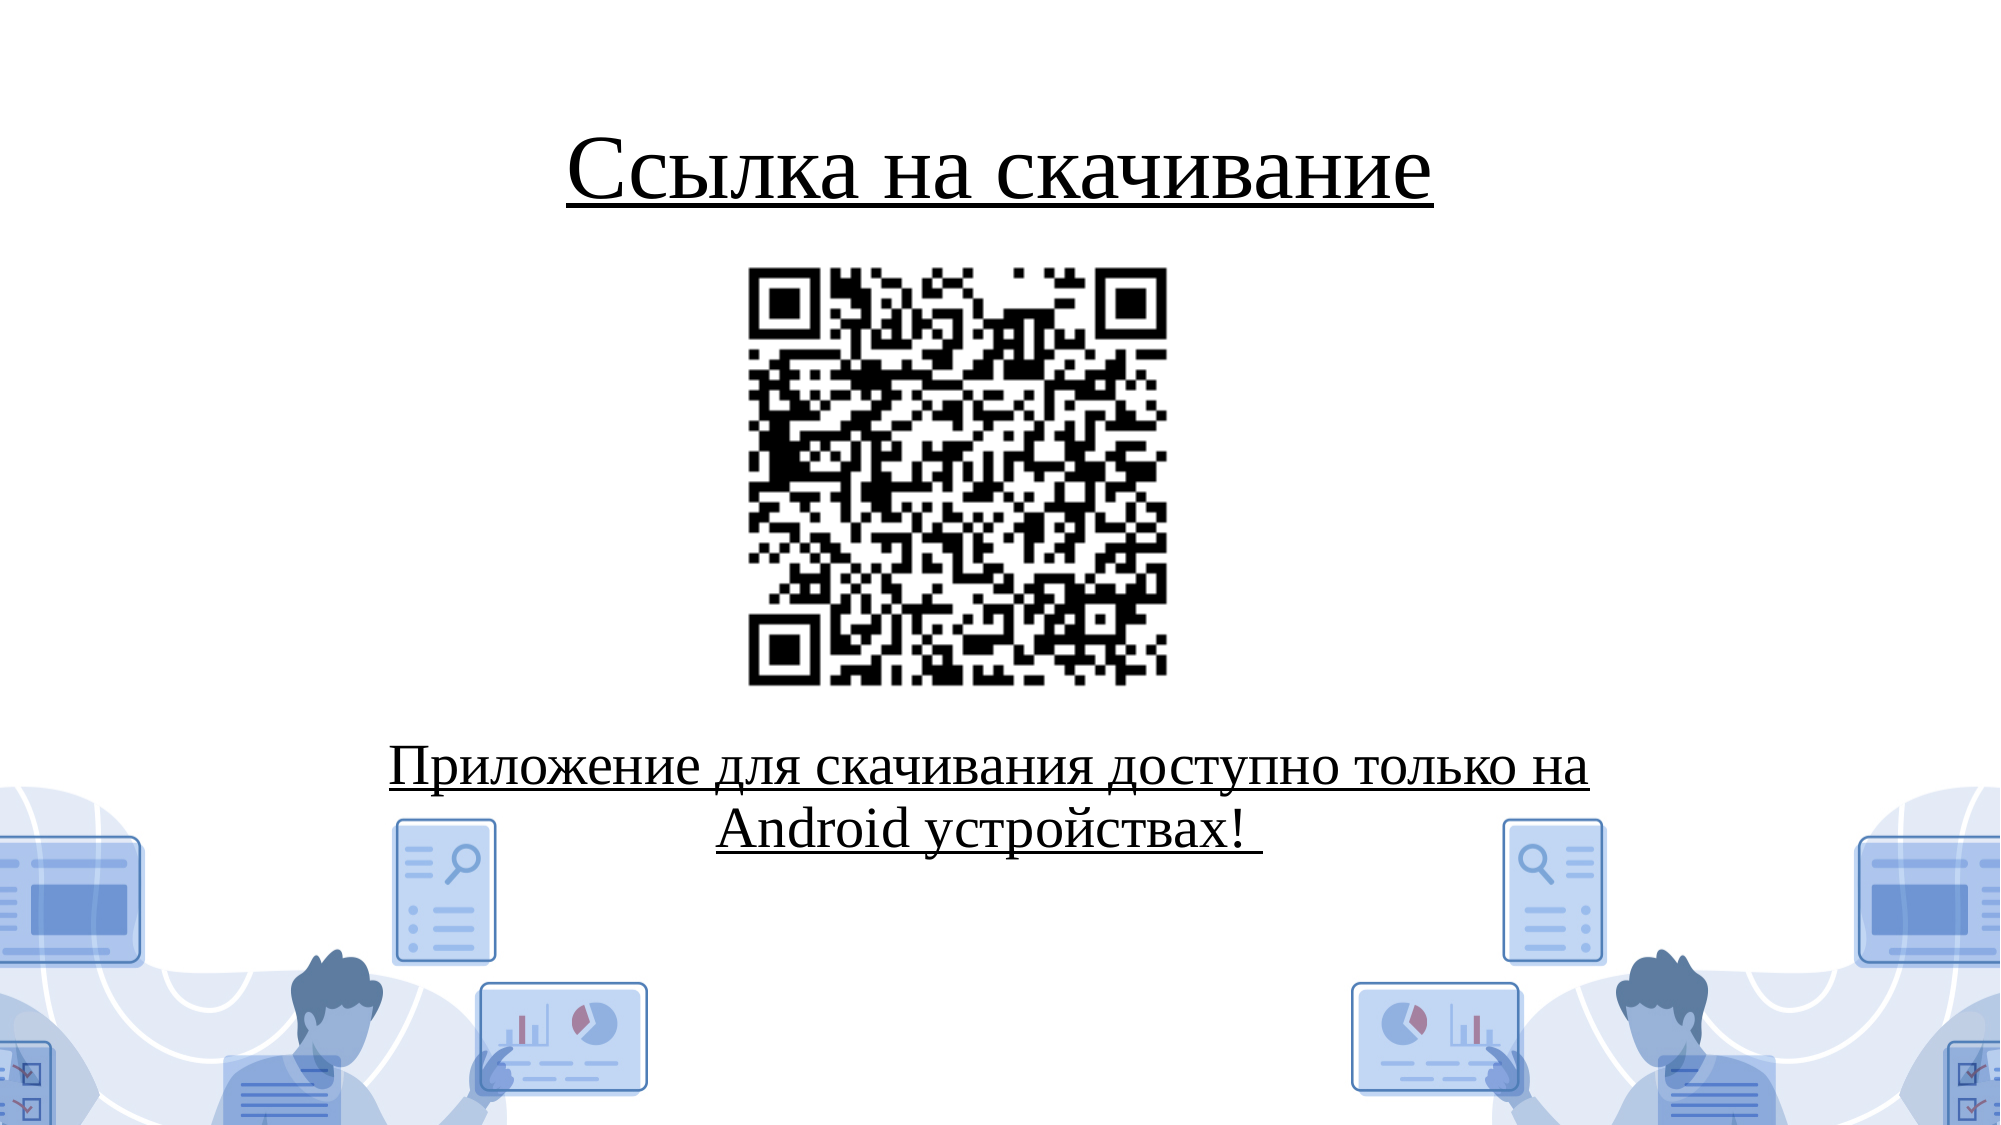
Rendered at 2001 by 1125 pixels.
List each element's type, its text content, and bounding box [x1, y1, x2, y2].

title Ссылка на скачивание [137, 59, 1863, 278]
list Приложение для скачивания доступно только на Android устройствах! [126, 726, 1852, 1047]
picture [0, 0, 2000, 1125]
